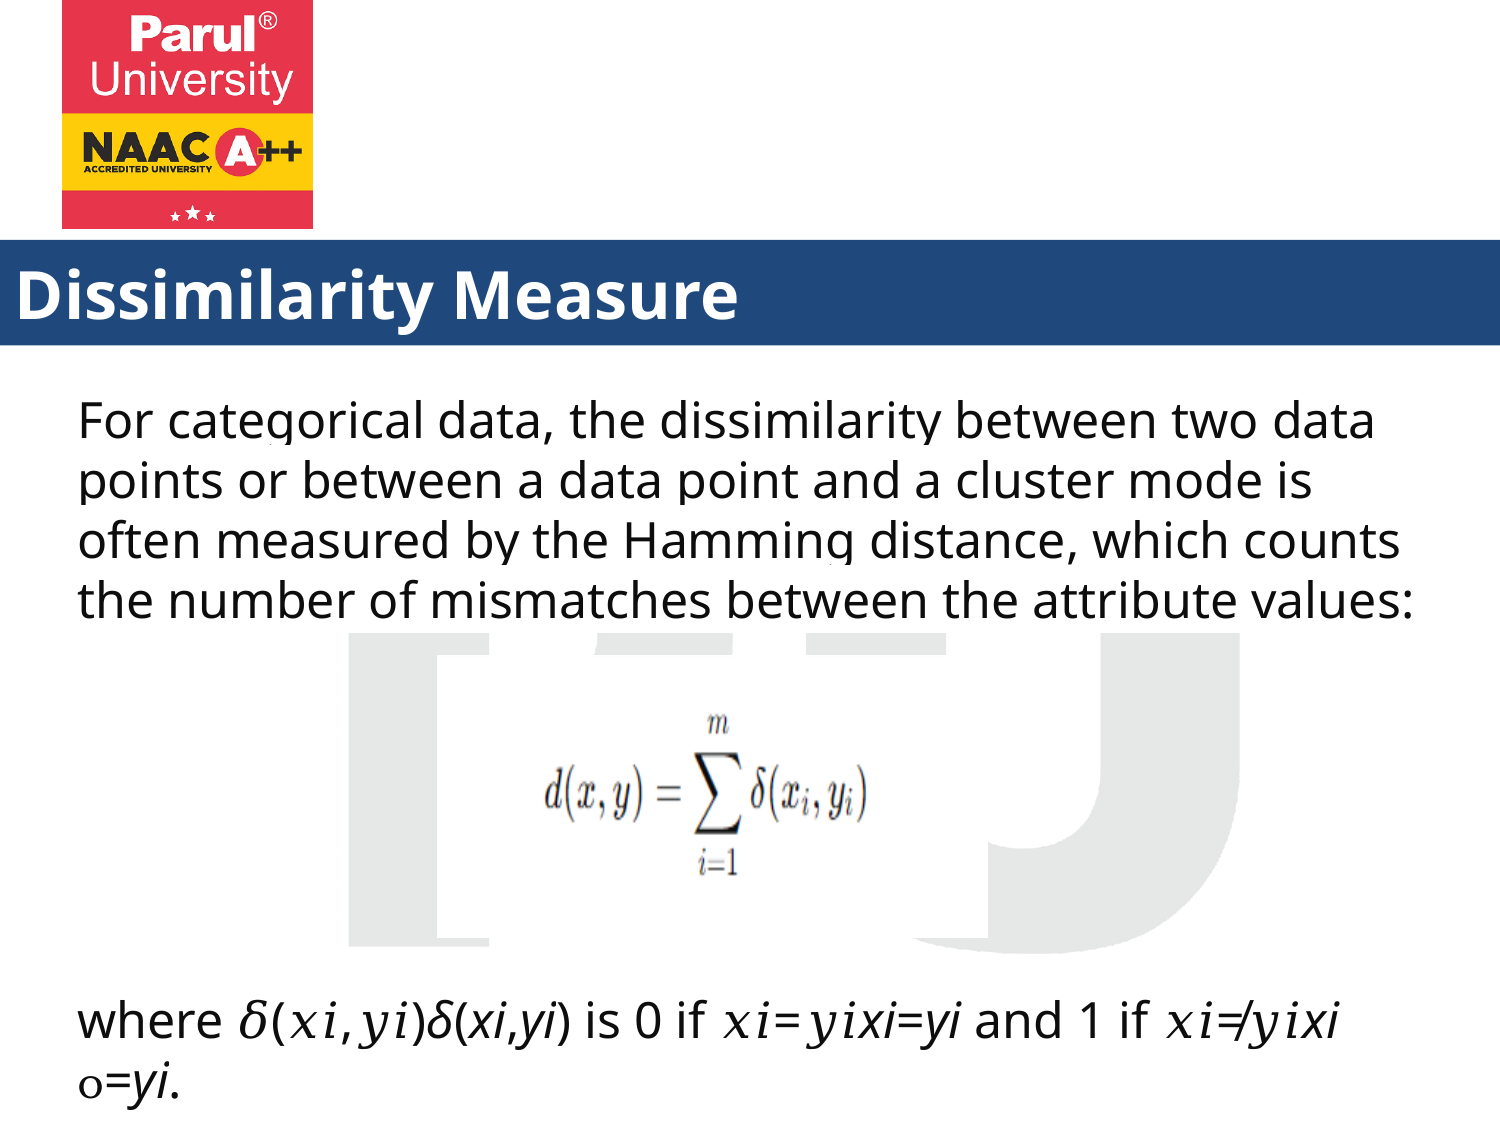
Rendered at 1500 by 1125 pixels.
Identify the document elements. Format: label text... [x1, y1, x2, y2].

text_box [31, 276, 1469, 368]
picture [348, 493, 1240, 954]
text_box Dissimilarity Measure [0, 239, 1500, 346]
text_box For categorical data, the dissimilarity between two data points or between a data point and a cluster mode is often measured by the Hamming distance, which counts the number of mismatches between the attribute values: where 𝛿(𝑥𝑖,𝑦𝑖)δ(xi​,yi​) is 0 if 𝑥𝑖=𝑦𝑖xi​=yi​ and 1 if 𝑥𝑖≠𝑦𝑖xi​=yi​. [62, 381, 1438, 1116]
picture [62, 0, 313, 230]
